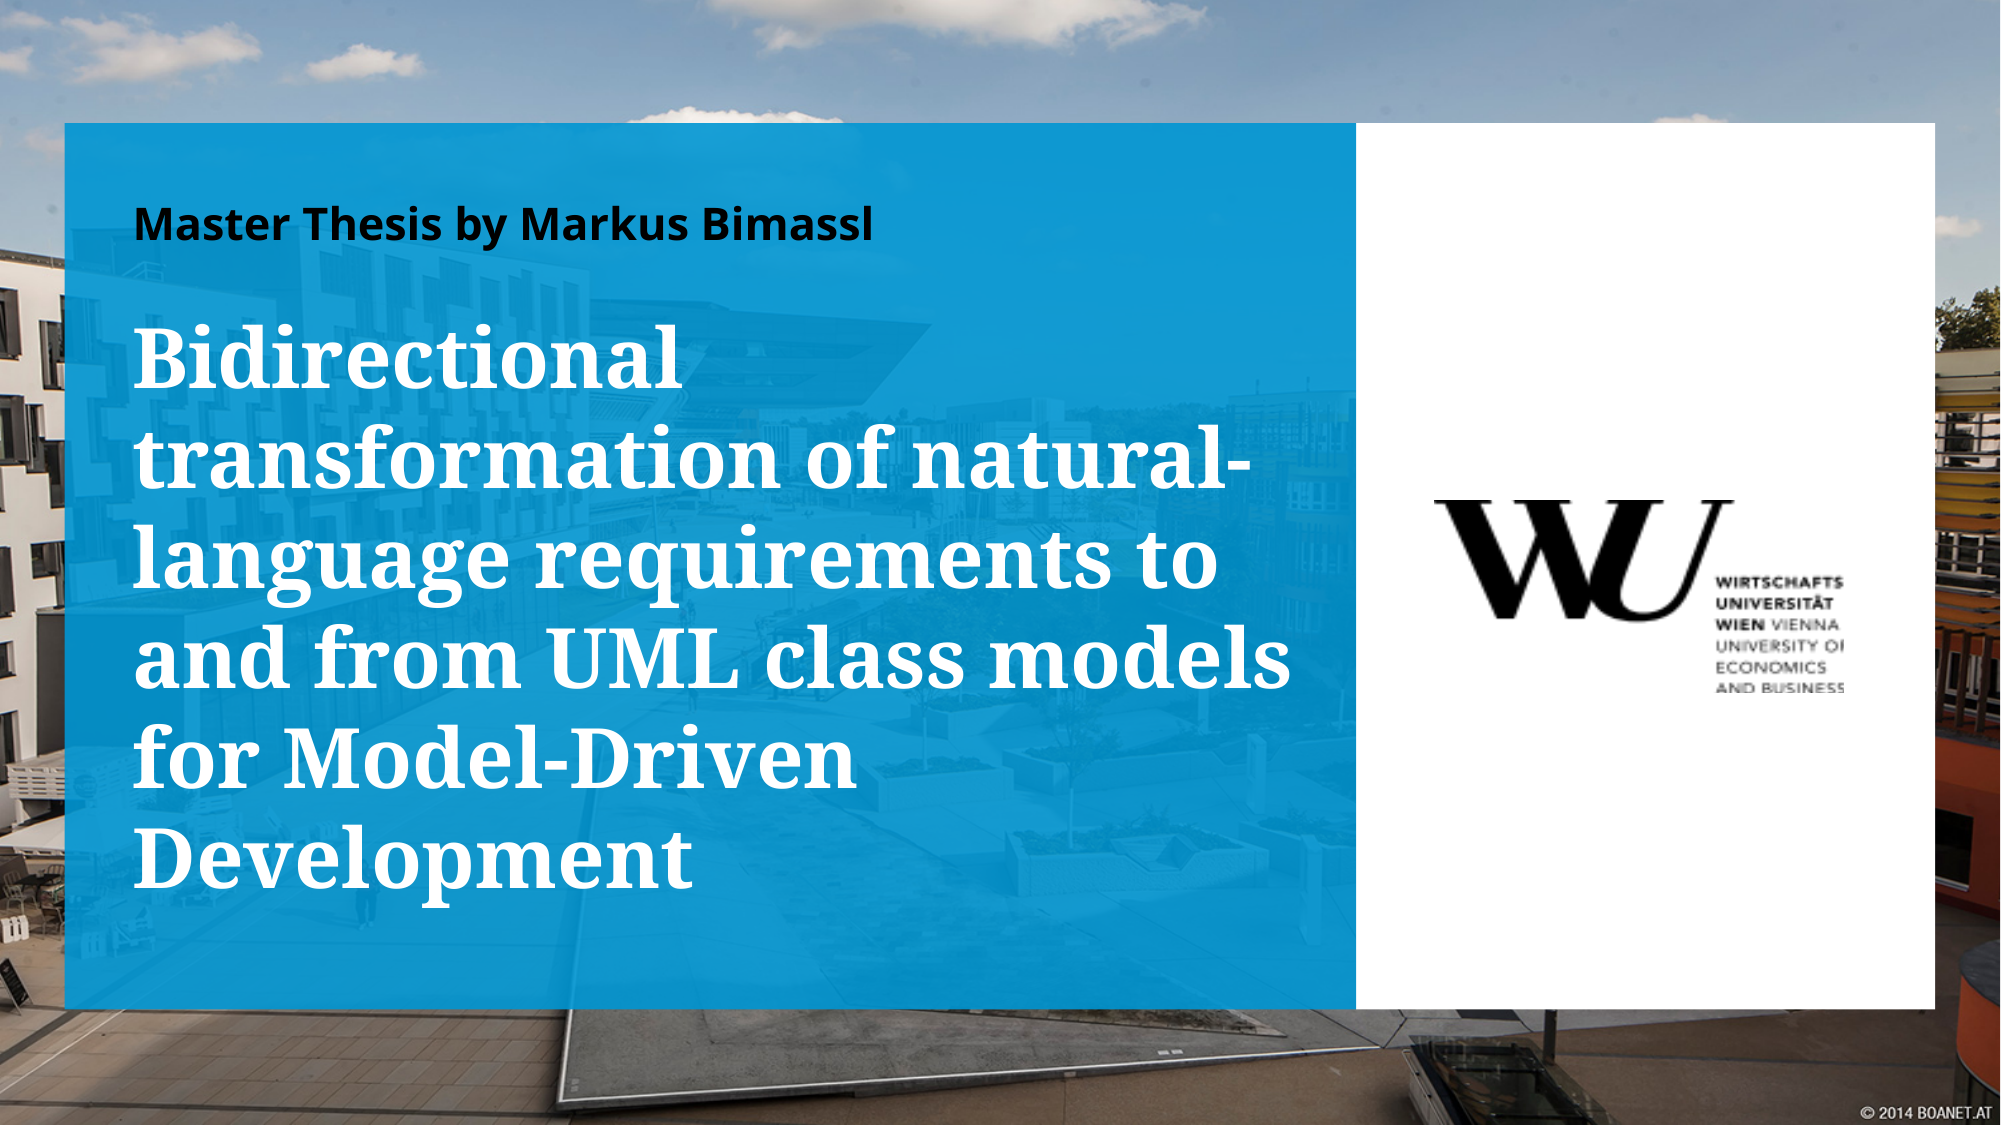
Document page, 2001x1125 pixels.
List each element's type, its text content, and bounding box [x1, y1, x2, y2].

subtitle Master Thesis by Markus Bimassl [132, 195, 1322, 256]
picture [0, 0, 2001, 1125]
title Bidirectional transformation of natural-language requirements to and from UML class models for Model-Driven Development [132, 256, 1322, 954]
